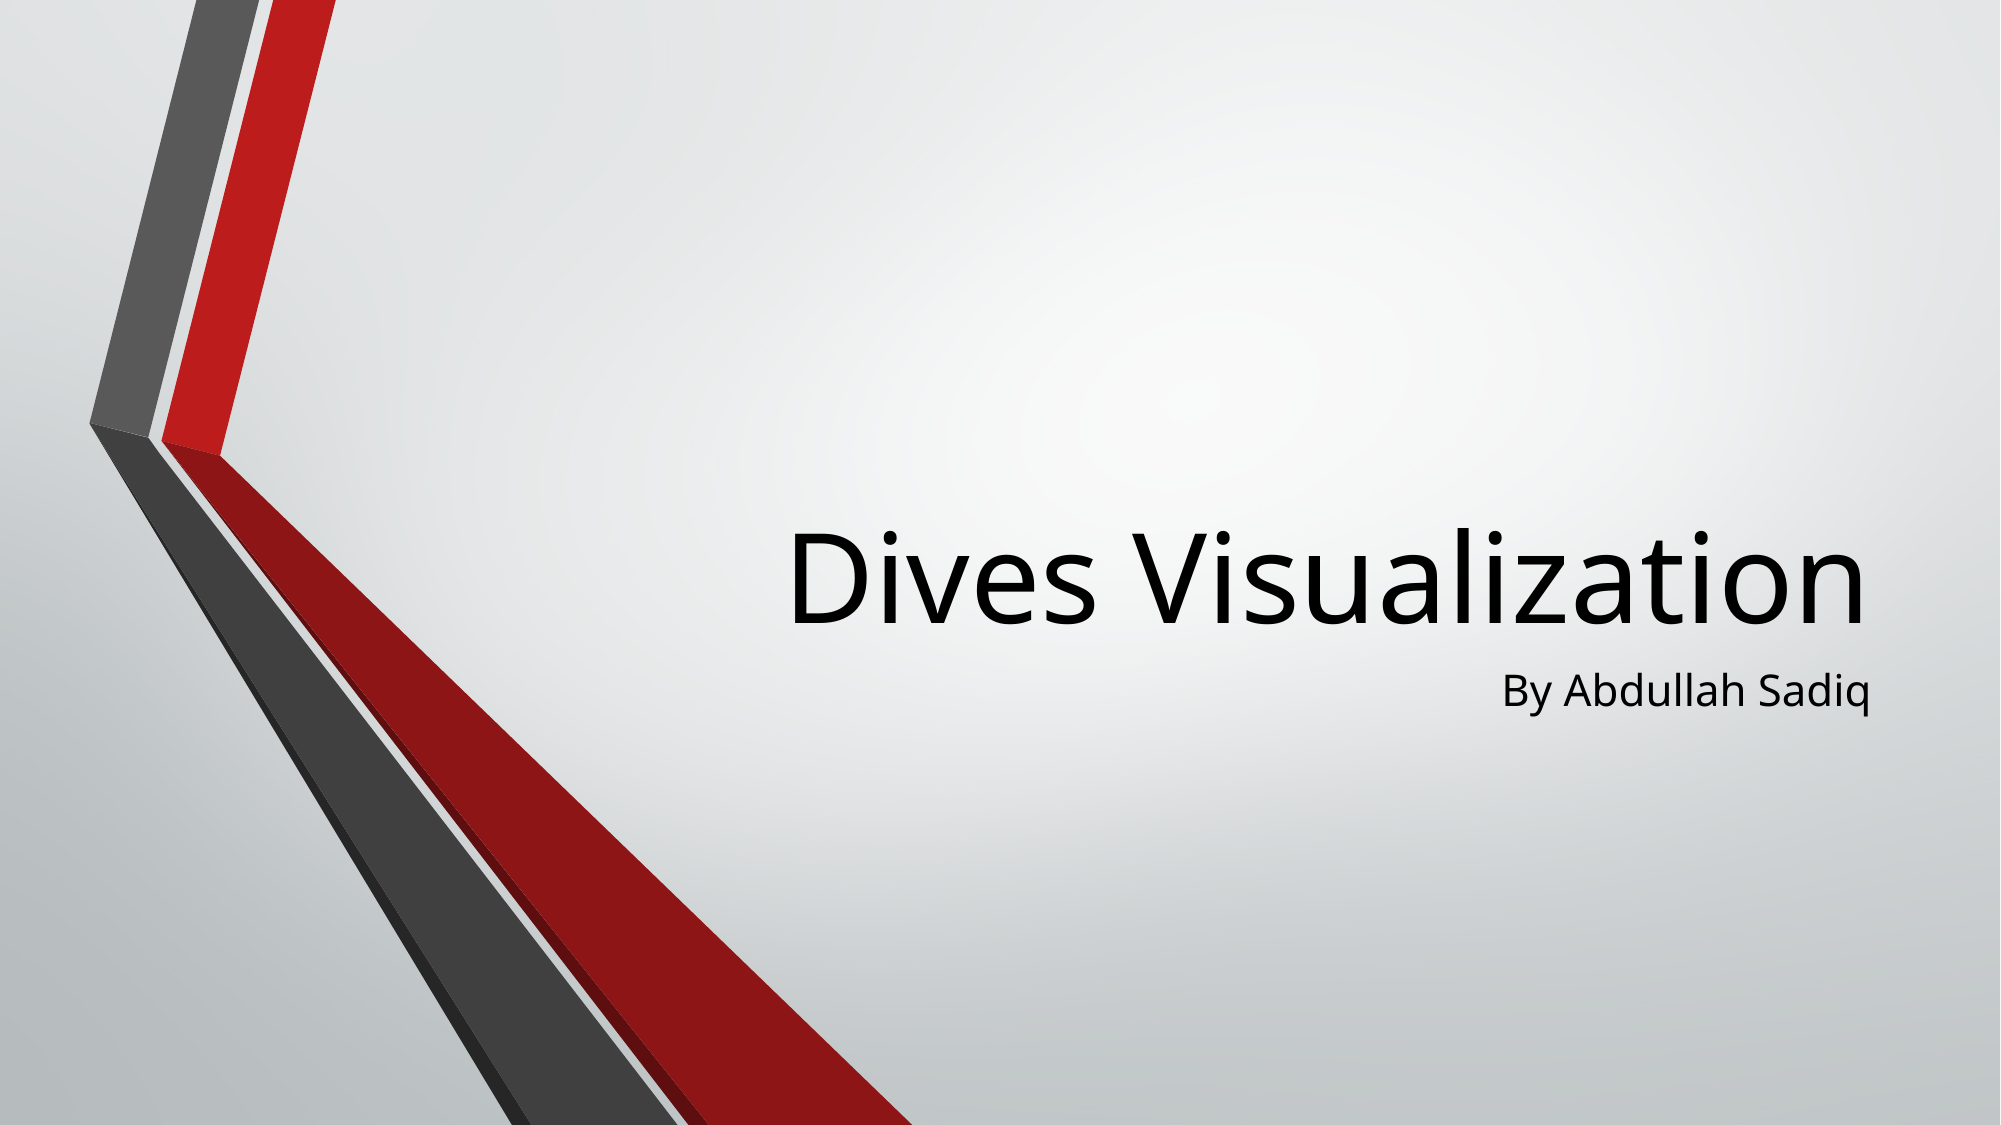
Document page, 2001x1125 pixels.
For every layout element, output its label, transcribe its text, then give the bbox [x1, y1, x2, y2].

subtitle By Abdullah Sadiq [740, 655, 1887, 884]
title Dives Visualization [480, 226, 1887, 656]
